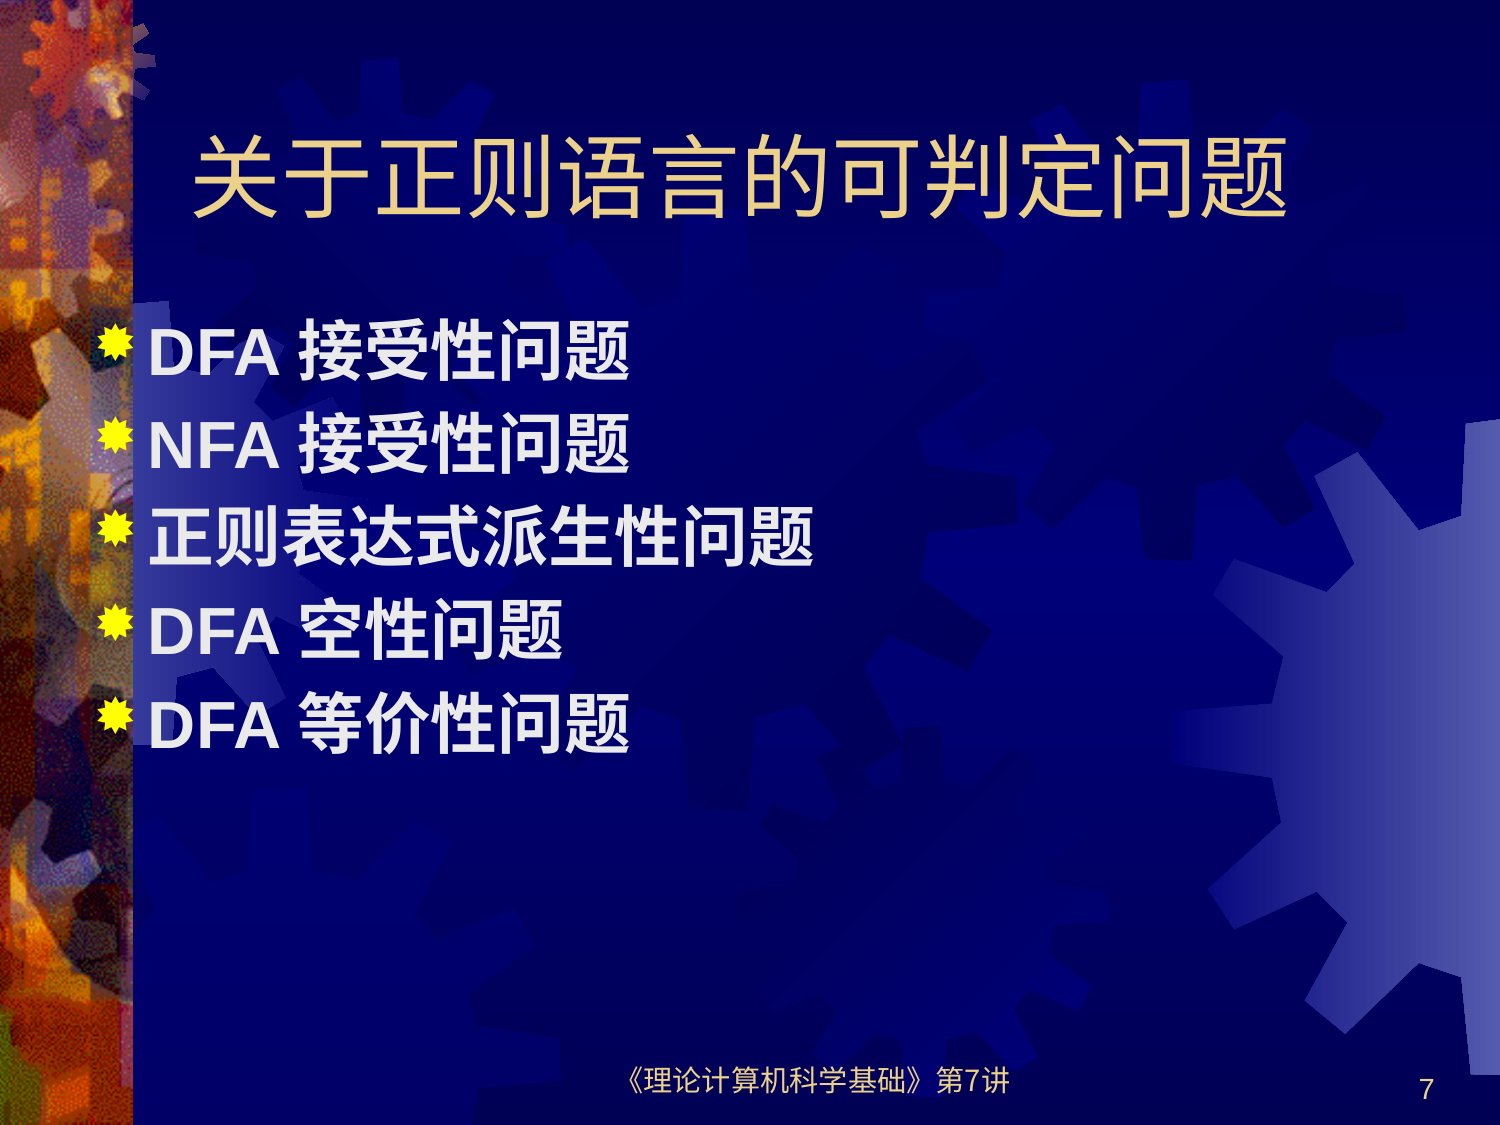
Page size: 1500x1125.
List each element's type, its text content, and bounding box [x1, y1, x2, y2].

title 关于正则语言的可判定问题 [174, 50, 1450, 238]
slide_number 7 [1137, 1037, 1450, 1113]
footer 《理论计算机科学基础》第7讲 [575, 1037, 1050, 1113]
list DFA接受性问题 NFA接受性问题 正则表达式派生性问题 DFA空性问题 DFA等价性问题 [76, 300, 1352, 976]
picture [0, 0, 133, 1125]
